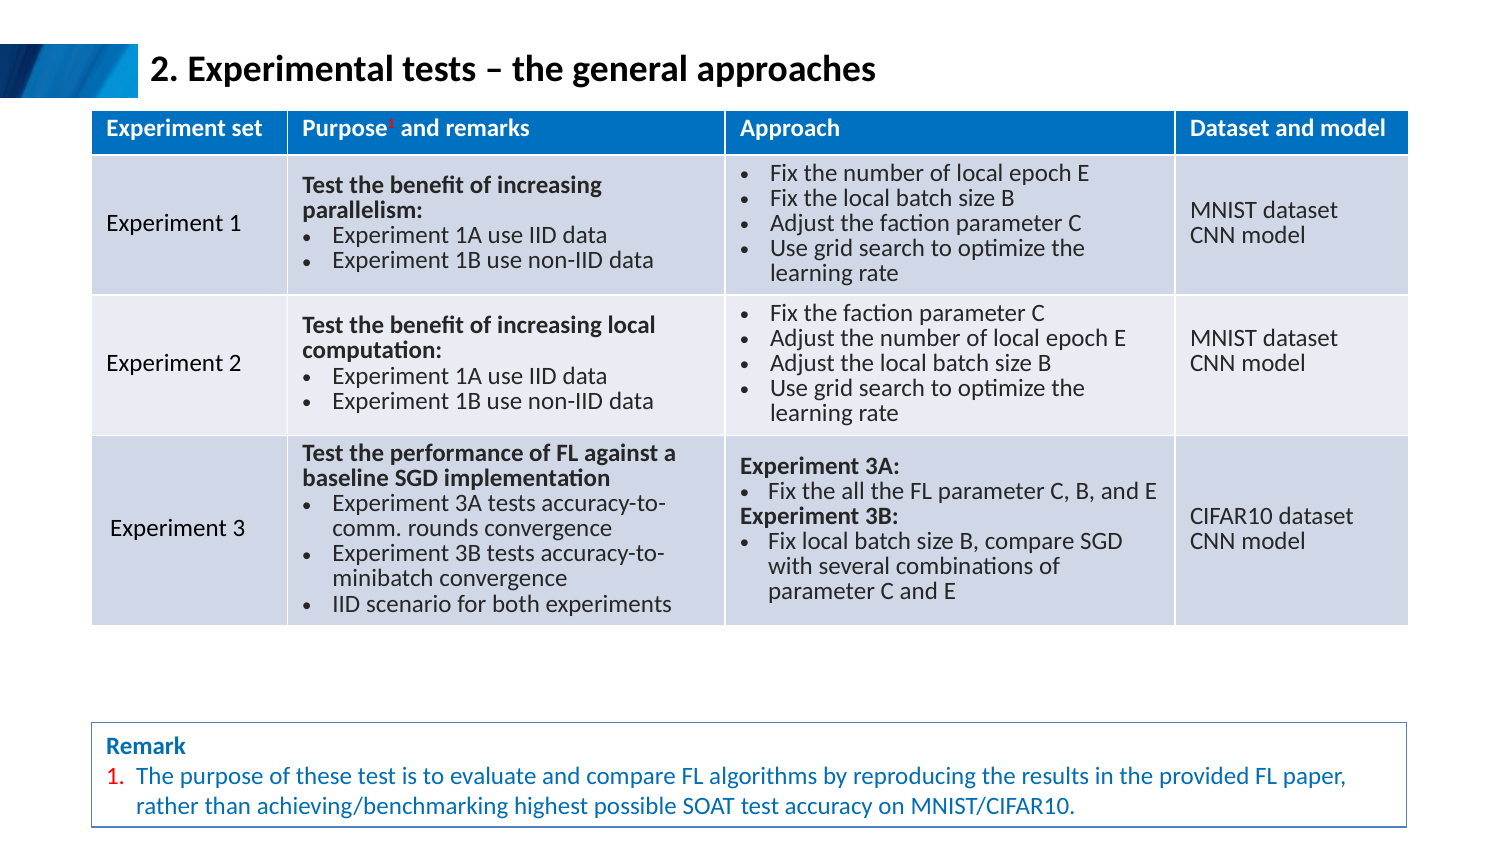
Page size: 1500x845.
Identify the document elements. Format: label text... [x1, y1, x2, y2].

table_cell Experiment 3A: Fix the all the FL parameter C, B, and E Experiment 3B: Fix local batch size B, compare SGD with several combinations of parameter C and E [726, 436, 1174, 625]
text_box Remark The purpose of these test is to evaluate and compare FL algorithms by reproducing the results in the provided FL paper, rather than achieving/benchmarking highest possible SOAT test accuracy on MNIST/CIFAR10. [91, 722, 1407, 827]
table_header Experiment set [92, 111, 287, 154]
title 2. Experimental tests – the general approaches [150, 44, 1375, 90]
table_cell Experiment 1 [92, 156, 287, 294]
table_cell Test the benefit of increasing local computation: Experiment 1A use IID data Experiment 1B use non-IID data [288, 296, 724, 435]
table_cell Experiment 3 [92, 436, 287, 625]
table_header Purpose1 and remarks [288, 111, 724, 154]
table_cell Experiment 2 [92, 296, 287, 435]
table_header Approach [726, 111, 1174, 154]
table_cell CIFAR10 dataset CNN model [1176, 436, 1408, 625]
table_header Dataset and model [1176, 111, 1408, 154]
table_cell MNIST dataset CNN model [1176, 156, 1408, 294]
picture [0, 44, 126, 98]
table_cell Fix the number of local epoch E Fix the local batch size B Adjust the faction parameter C Use grid search to optimize the learning rate [726, 156, 1174, 294]
table_cell MNIST dataset CNN model [1176, 296, 1408, 435]
table_cell Fix the faction parameter C Adjust the number of local epoch E Adjust the local batch size B Use grid search to optimize the learning rate [726, 296, 1174, 435]
table_cell Test the performance of FL against a baseline SGD implementation Experiment 3A tests accuracy-to-comm. rounds convergence Experiment 3B tests accuracy-to-minibatch convergence IID scenario for both experiments [288, 436, 724, 625]
table_cell Test the benefit of increasing parallelism: Experiment 1A use IID data Experiment 1B use non-IID data [288, 156, 724, 294]
